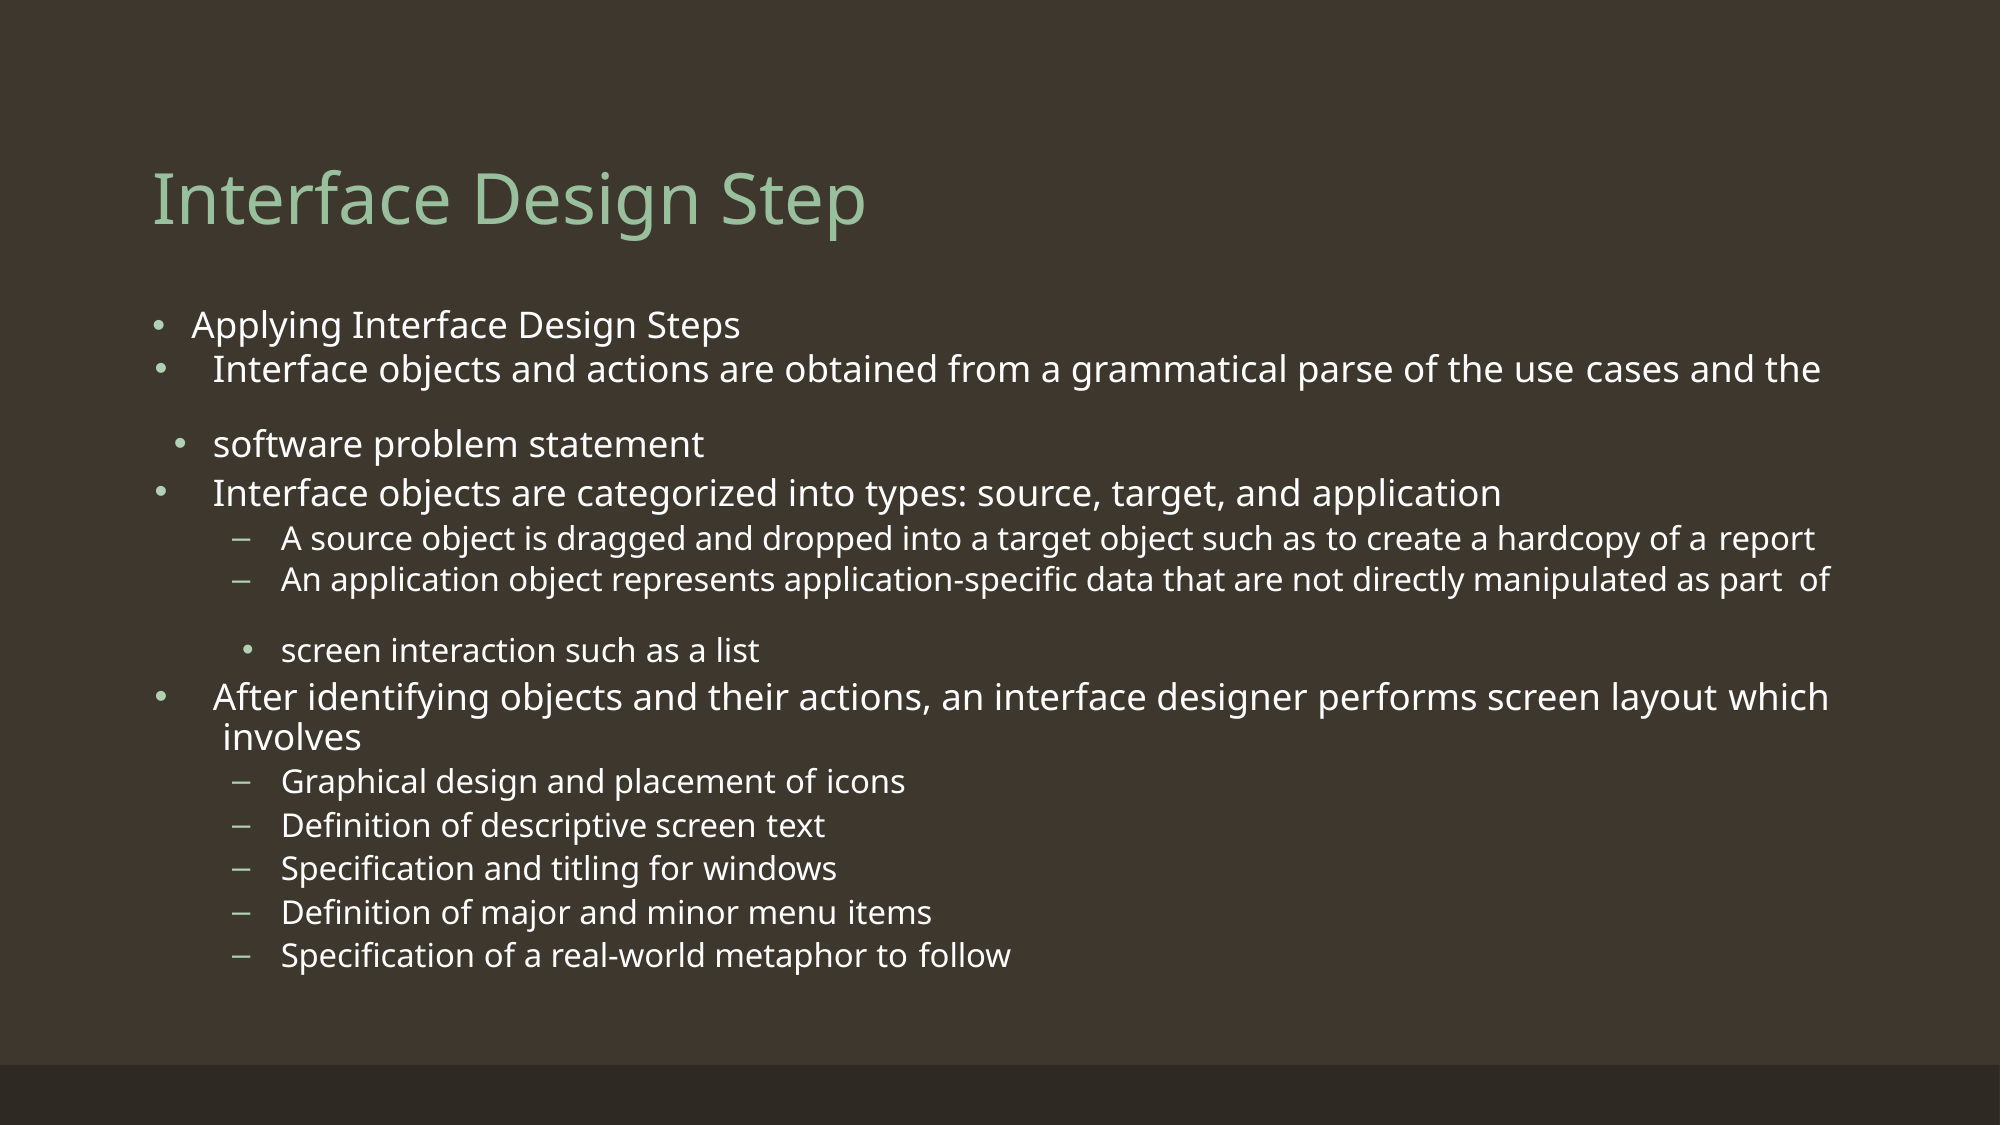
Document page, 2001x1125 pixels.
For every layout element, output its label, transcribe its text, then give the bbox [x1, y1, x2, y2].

title Interface Design Step [137, 59, 1863, 248]
list Applying Interface Design Steps Interface objects and actions are obtained from a grammatical parse of the use cases and the software problem statement Interface objects are categorized into types: source, target, and application A source object is dragged and dropped into a target object such as to create a hardcopy of a report An application object represents application-specific data that are not directly manipulated as part of screen interaction such as a list After identifying objects and their actions, an interface designer performs screen layout which involves Graphical design and placement of icons Definition of descriptive screen text Specification and titling for windows Definition of major and minor menu items Specification of a real-world metaphor to follow [137, 299, 1863, 1014]
